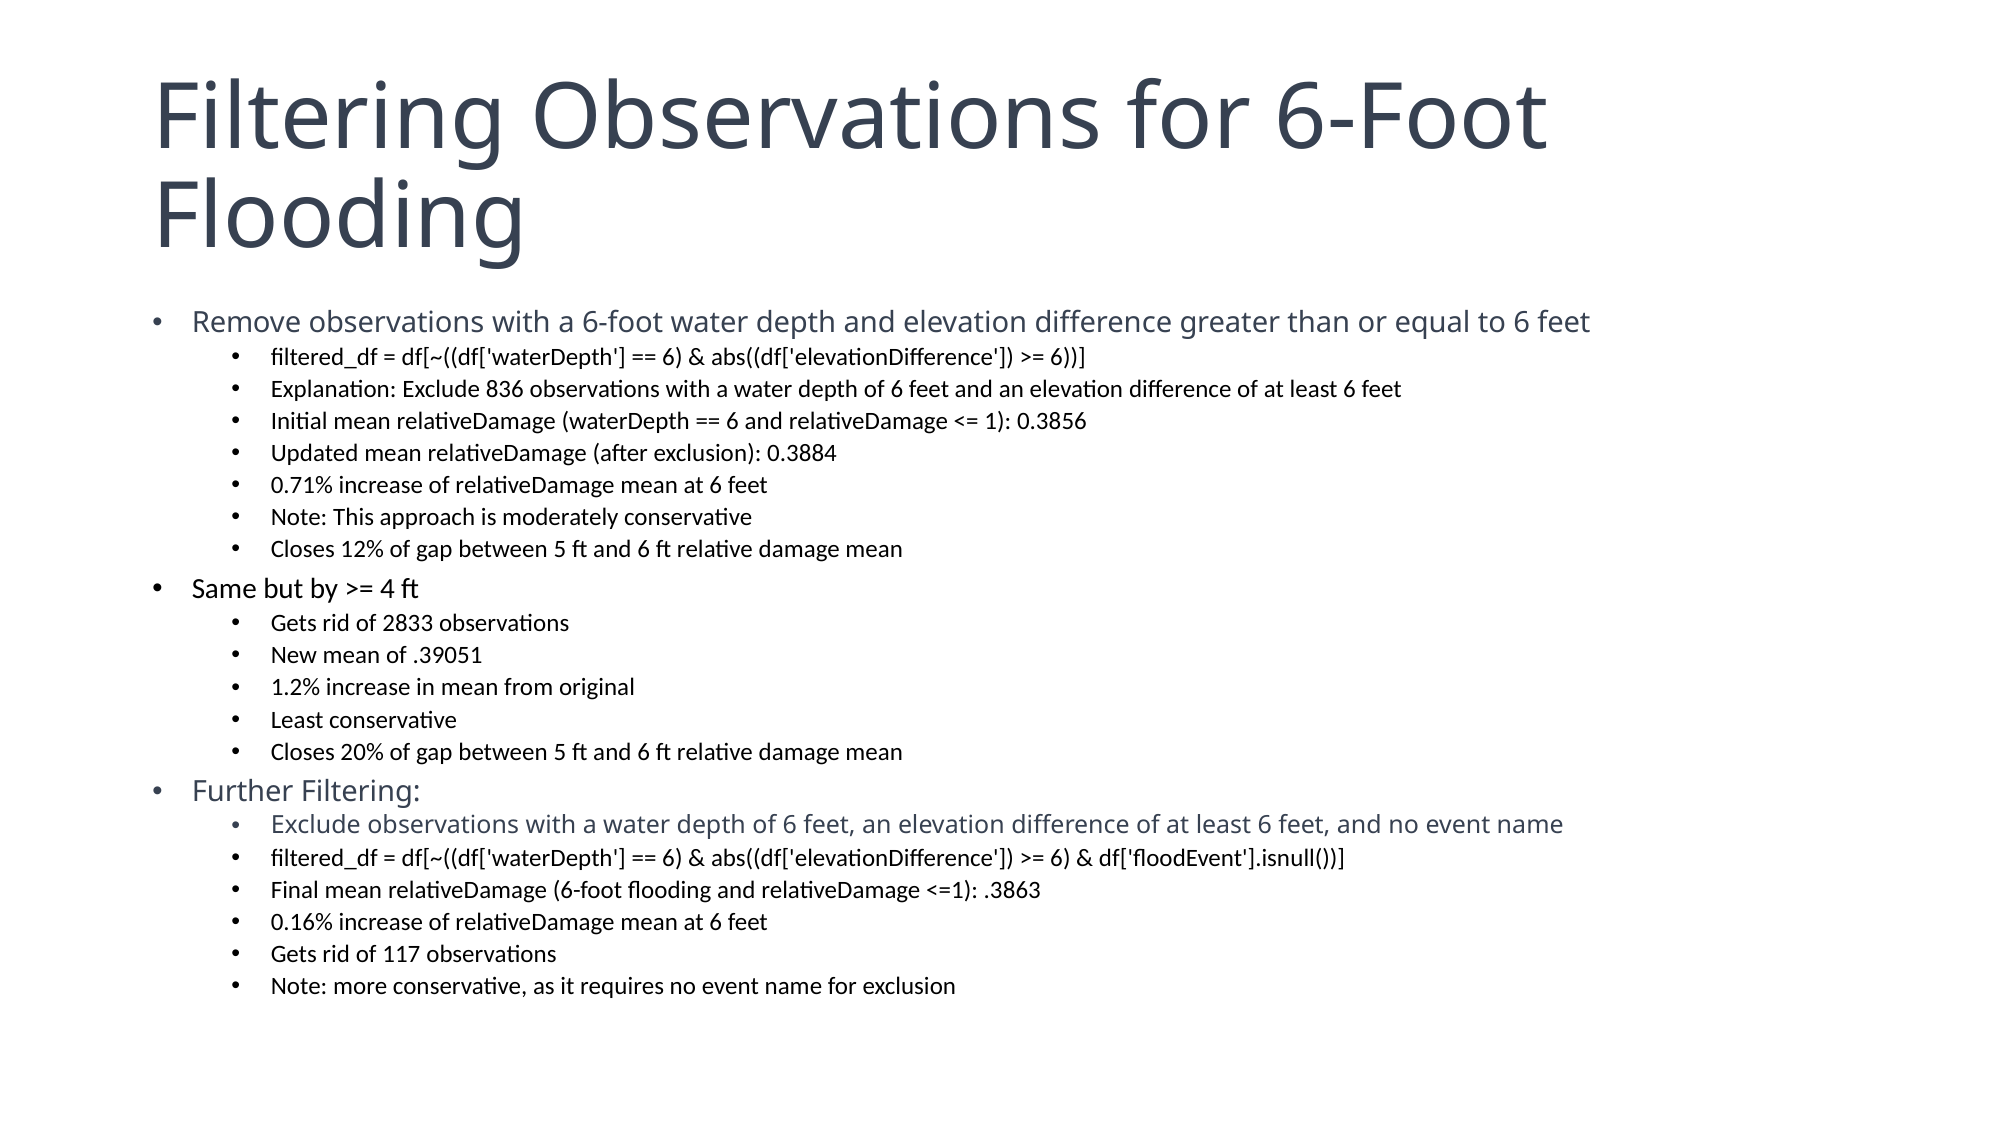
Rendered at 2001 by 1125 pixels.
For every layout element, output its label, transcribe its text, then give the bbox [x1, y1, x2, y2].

list Remove observations with a 6-foot water depth and elevation difference greater than or equal to 6 feet filtered_df = df[~((df['waterDepth'] == 6) & abs((df['elevationDifference']) >= 6))] Explanation: Exclude 836 observations with a water depth of 6 feet and an elevation difference of at least 6 feet Initial mean relativeDamage (waterDepth == 6 and relativeDamage <= 1): 0.3856 Updated mean relativeDamage (after exclusion): 0.3884 0.71% increase of relativeDamage mean at 6 feet Note: This approach is moderately conservative Closes 12% of gap between 5 ft and 6 ft relative damage mean Same but by >= 4 ft Gets rid of 2833 observations New mean of .39051 1.2% increase in mean from original Least conservative Closes 20% of gap between 5 ft and 6 ft relative damage mean Further Filtering: Exclude observations with a water depth of 6 feet, an elevation difference of at least 6 feet, and no event name filtered_df = df[~((df['waterDepth'] == 6) & abs((df['elevationDifference']) >= 6) & df['floodEvent'].isnull())] Final mean relativeDamage (6-foot flooding and relativeDamage <=1): .3863 0.16% increase of relativeDamage mean at 6 feet Gets rid of 117 observations Note: more conservative, as it requires no event name for exclusion [137, 299, 1863, 1014]
title Filtering Observations for 6-Foot Flooding [137, 59, 1863, 278]
